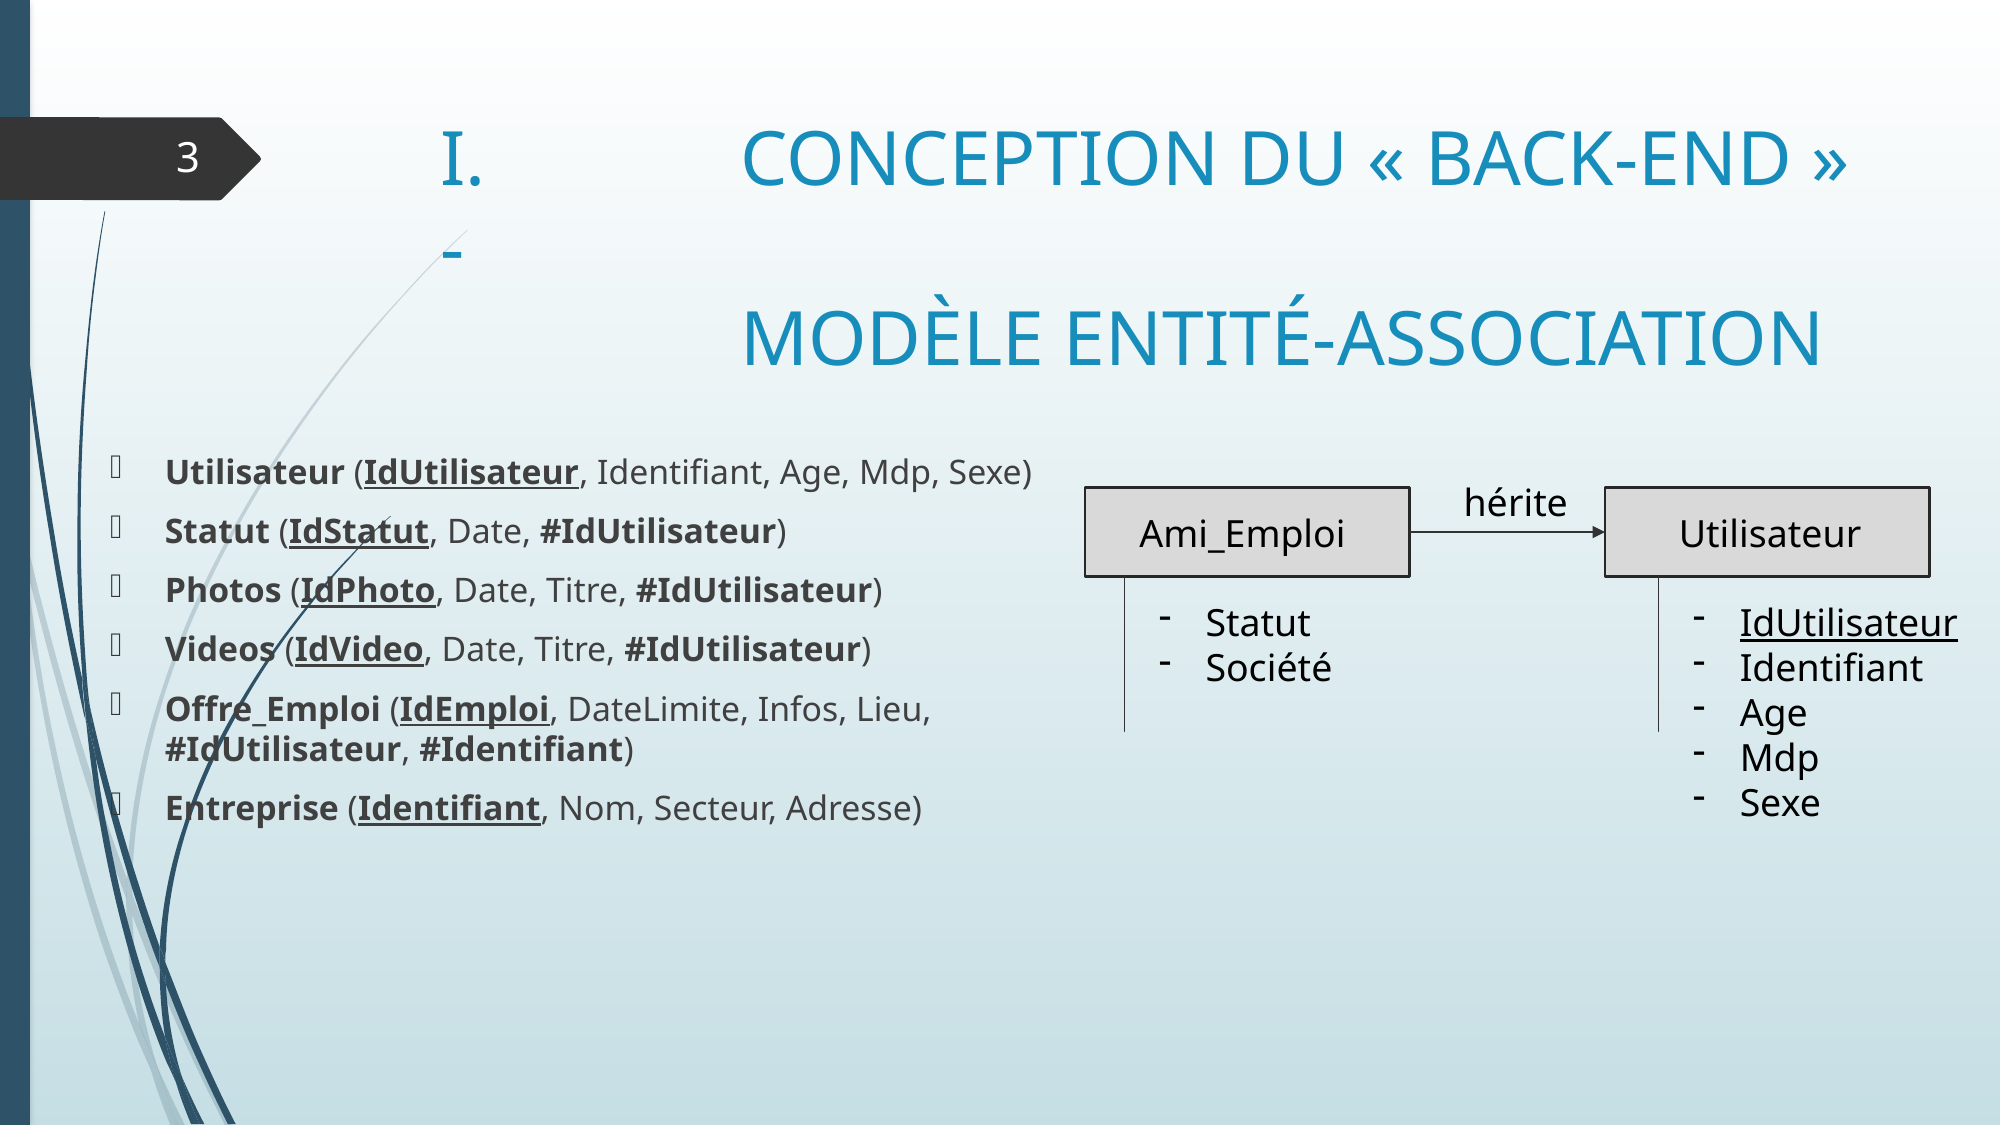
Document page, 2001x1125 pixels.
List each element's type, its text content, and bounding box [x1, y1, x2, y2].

title I. CONCEPTION DU « BACK-END » - MODÈLE ENTITÉ-ASSOCIATION [425, 102, 1888, 313]
text_box hérite [1448, 471, 1605, 531]
text_box [1084, 486, 1411, 578]
text_box IdUtilisateur Identifiant Age Mdp Sexe [1678, 591, 2000, 831]
slide_number 3 [87, 129, 216, 190]
list Utilisateur (IdUtilisateur, Identifiant, Age, Mdp, Sexe) Statut (IdStatut, Date, #IdUtilisateur) Photos (IdPhoto, Date, Titre, #IdUtilisateur) Videos (IdVideo, Date, Titre, #IdUtilisateur) Offre_Emploi (IdEmploi, DateLimite, Infos, Lieu, #IdUtilisateur, #Identifiant) Entreprise (Identifiant, Nom, Secteur, Adresse) [95, 443, 1058, 864]
text_box [1604, 486, 1931, 578]
text_box Utilisateur [1663, 502, 1930, 563]
text_box Ami_Emploi [1124, 502, 1391, 563]
text_box Statut Société [1144, 591, 1410, 696]
